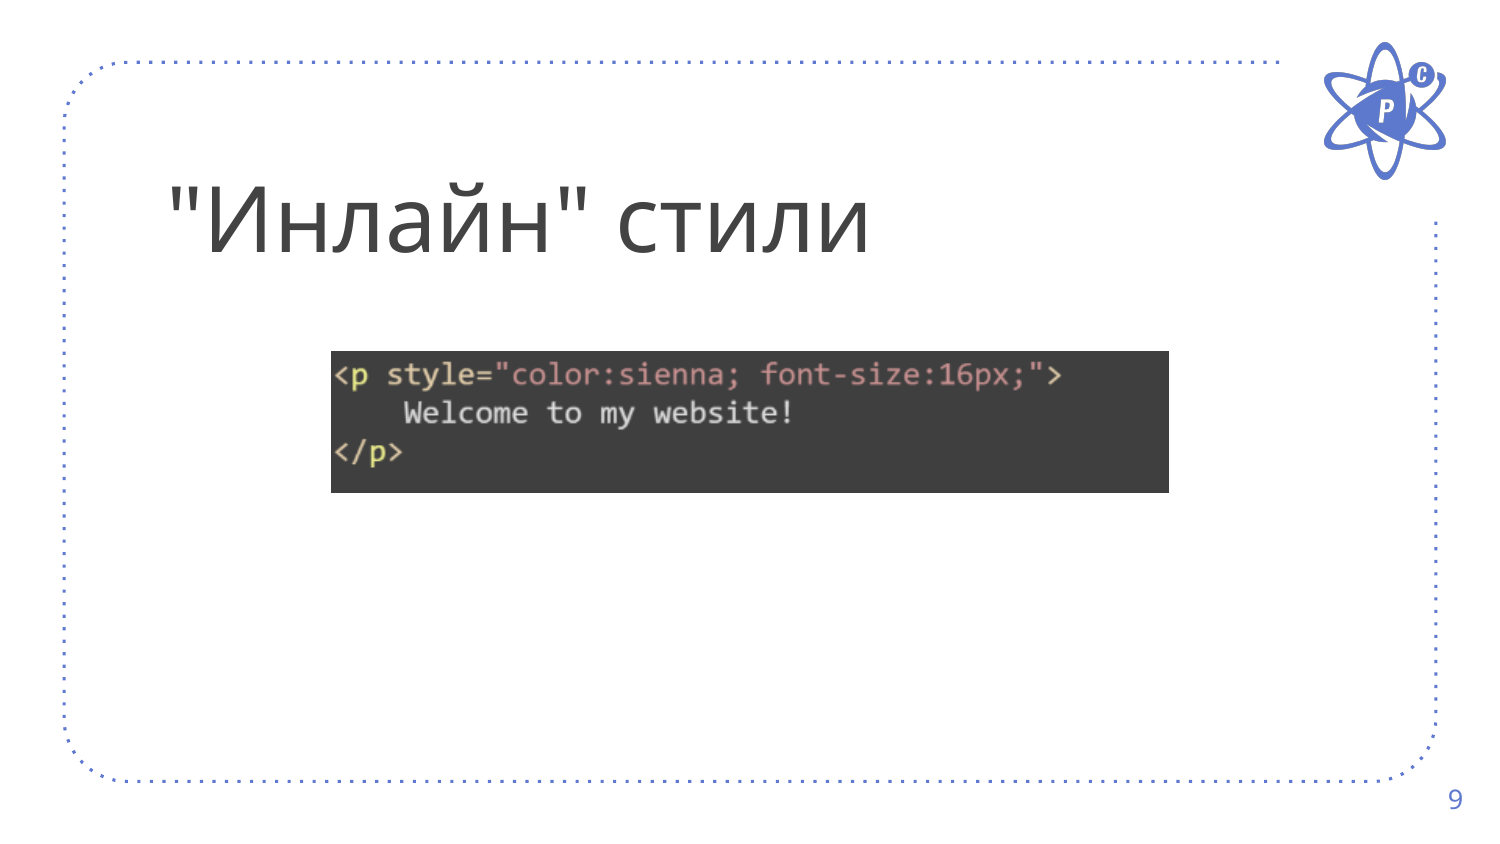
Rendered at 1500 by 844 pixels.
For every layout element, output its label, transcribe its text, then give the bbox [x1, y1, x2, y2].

slide_number 9 [1411, 753, 1500, 844]
picture [330, 351, 1169, 493]
picture [1324, 42, 1446, 180]
title "Инлайн" стили [151, 146, 1309, 287]
